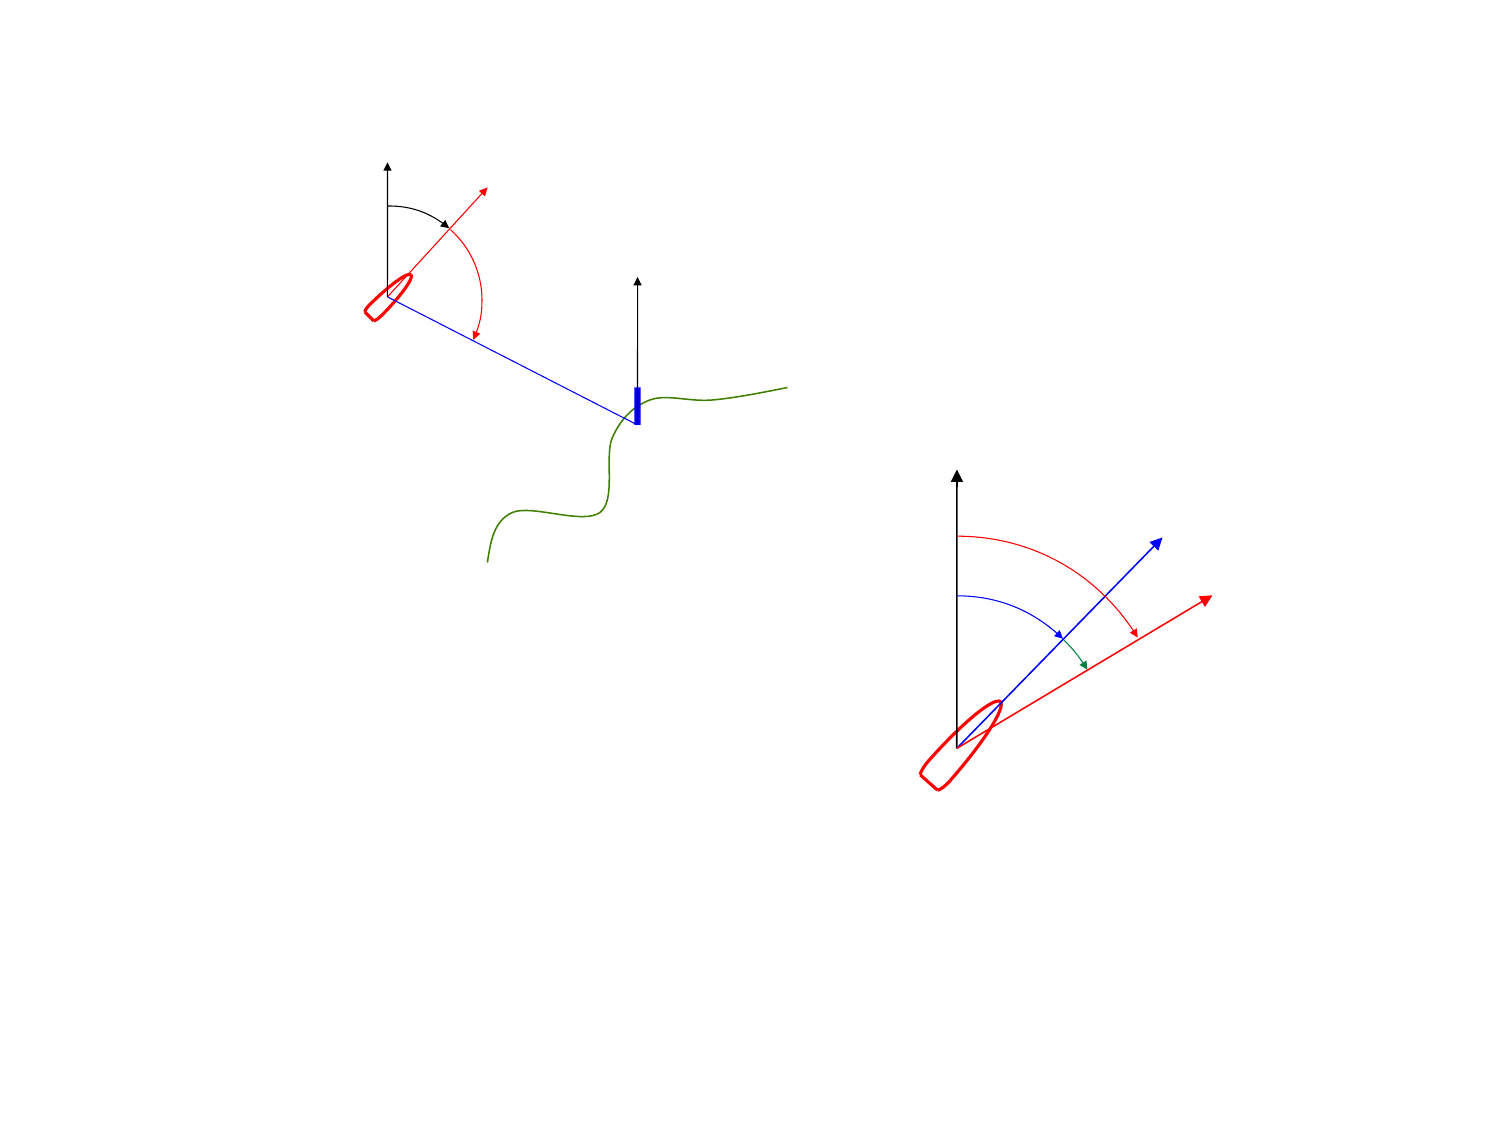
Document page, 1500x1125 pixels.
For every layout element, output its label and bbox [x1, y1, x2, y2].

text_box [360, 162, 788, 563]
text_box [949, 469, 1213, 797]
